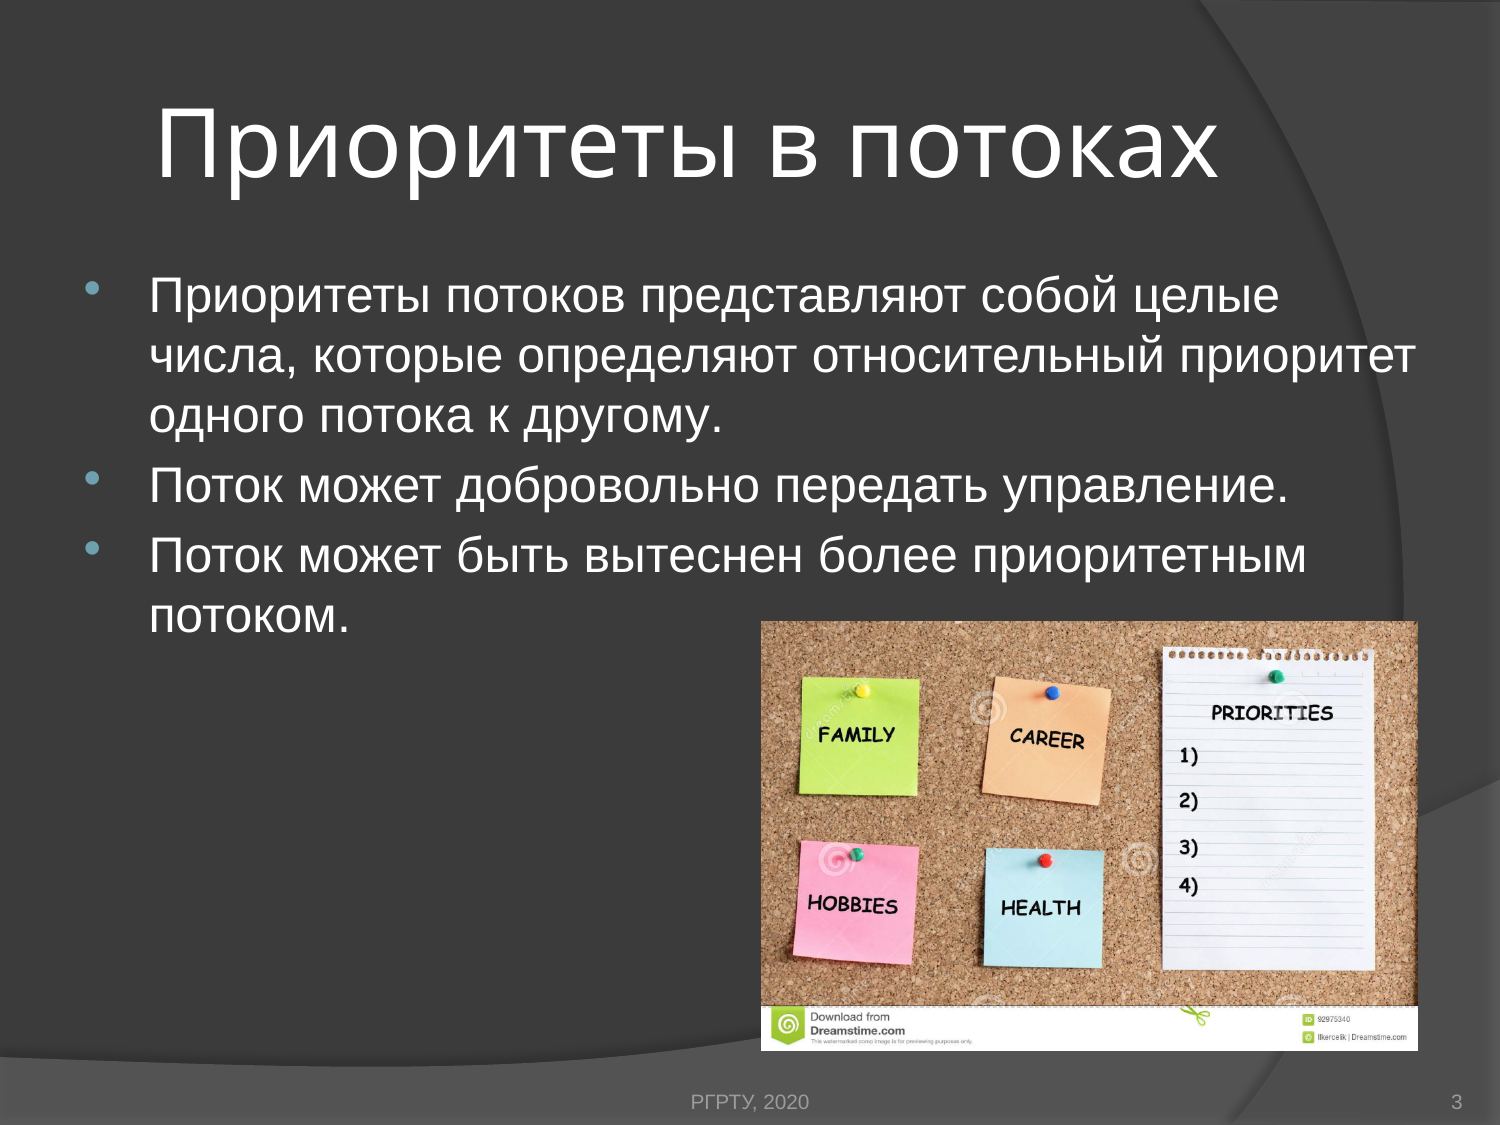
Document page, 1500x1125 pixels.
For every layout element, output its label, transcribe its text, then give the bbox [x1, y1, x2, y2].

footer РГРТУ, 2020 [512, 1053, 988, 1114]
picture [761, 621, 1418, 1051]
slide_number 3 [1337, 1053, 1463, 1114]
list Приоритеты потоков представляют собой целые числа, которые определяют относительный приоритет одного потока к другому. Поток может добровольно передать управление. Поток может быть вытеснен более приоритетным потоком. [64, 255, 1436, 681]
title Приоритеты в потоках [75, 45, 1300, 233]
